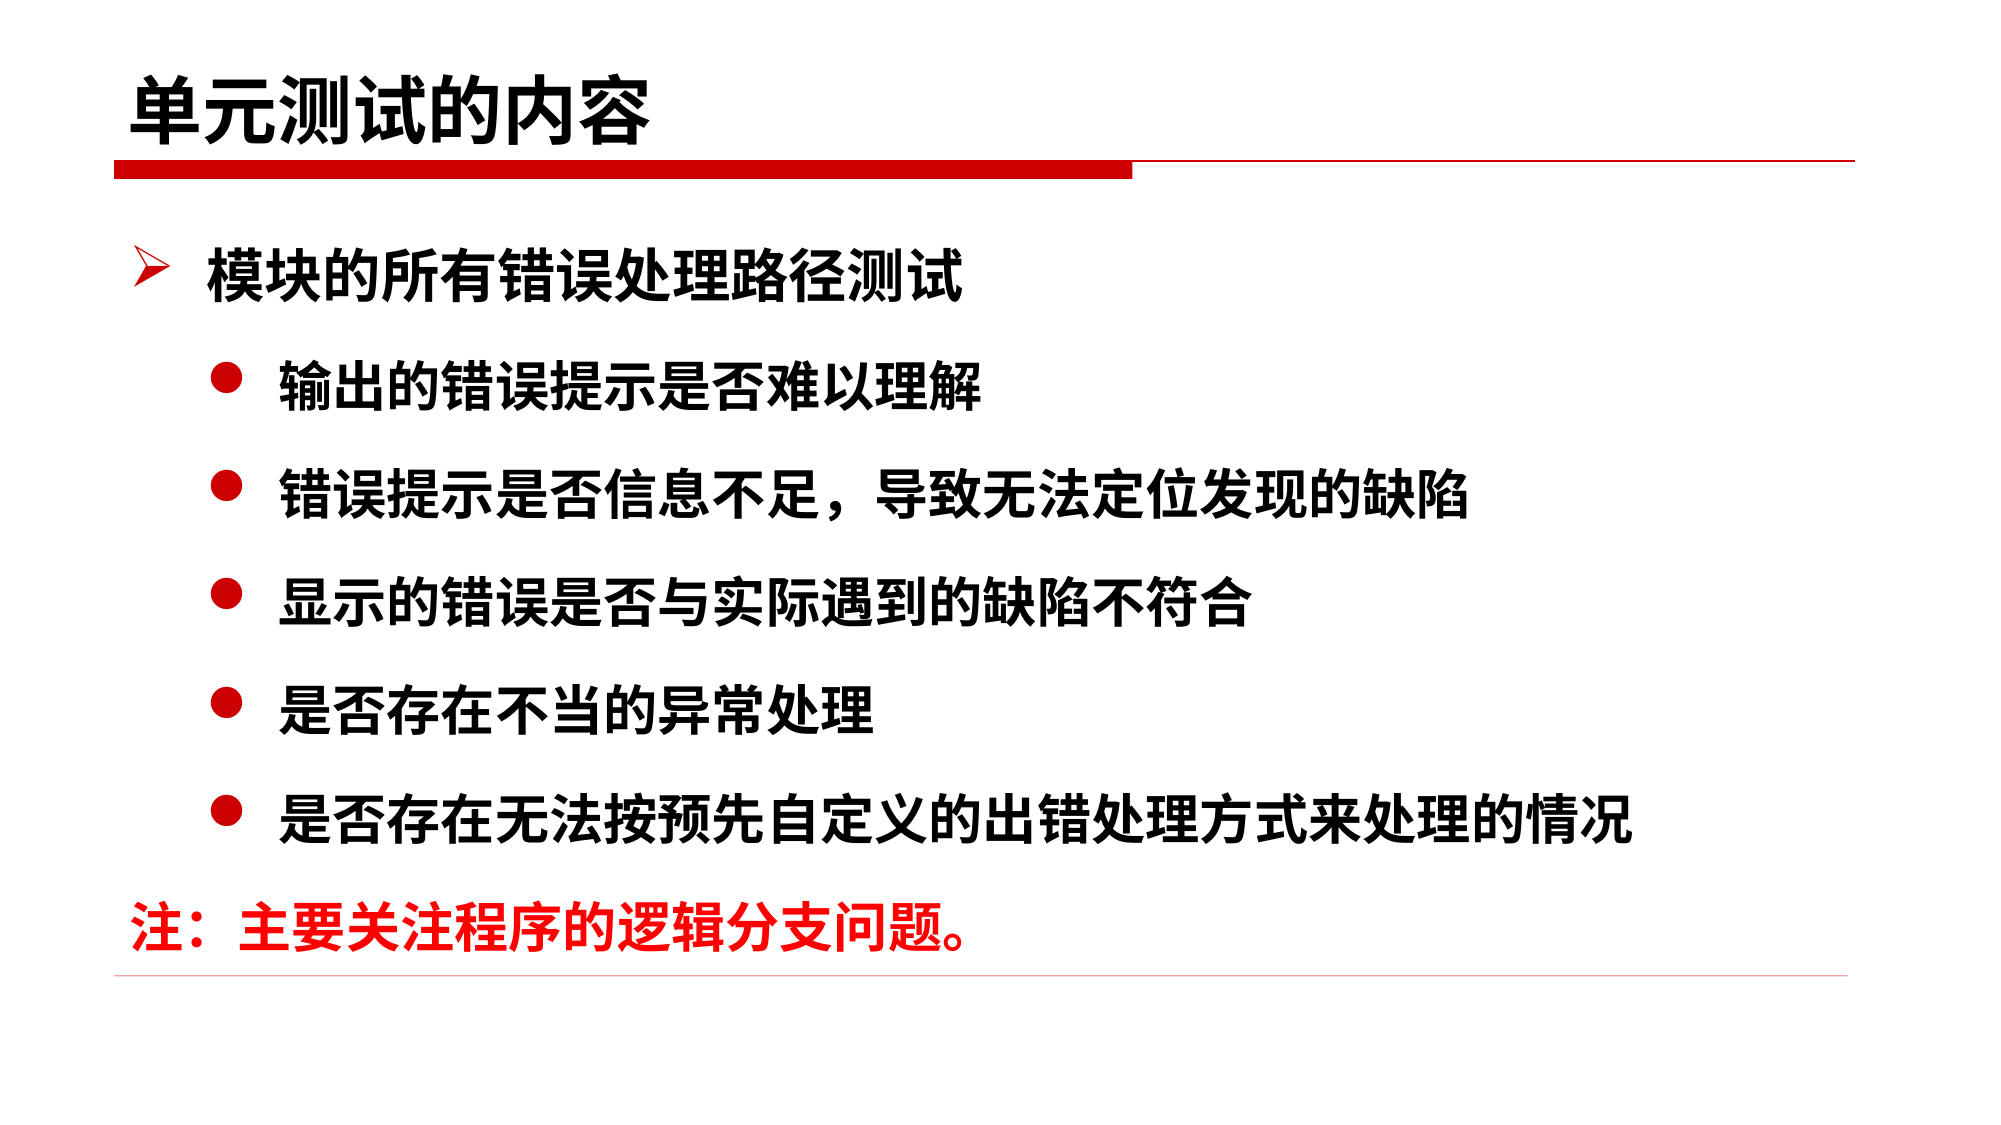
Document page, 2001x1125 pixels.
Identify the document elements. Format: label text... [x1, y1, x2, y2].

list 模块的所有错误处理路径测试 输出的错误提示是否难以理解 错误提示是否信息不足，导致无法定位发现的缺陷 显示的错误是否与实际遇到的缺陷不符合 是否存在不当的异常处理 是否存在无法按预先自定义的出错处理方式来处理的情况 注：主要关注程序的逻辑分支问题。 [114, 196, 1865, 897]
title 单元测试的内容 [112, 42, 1863, 161]
